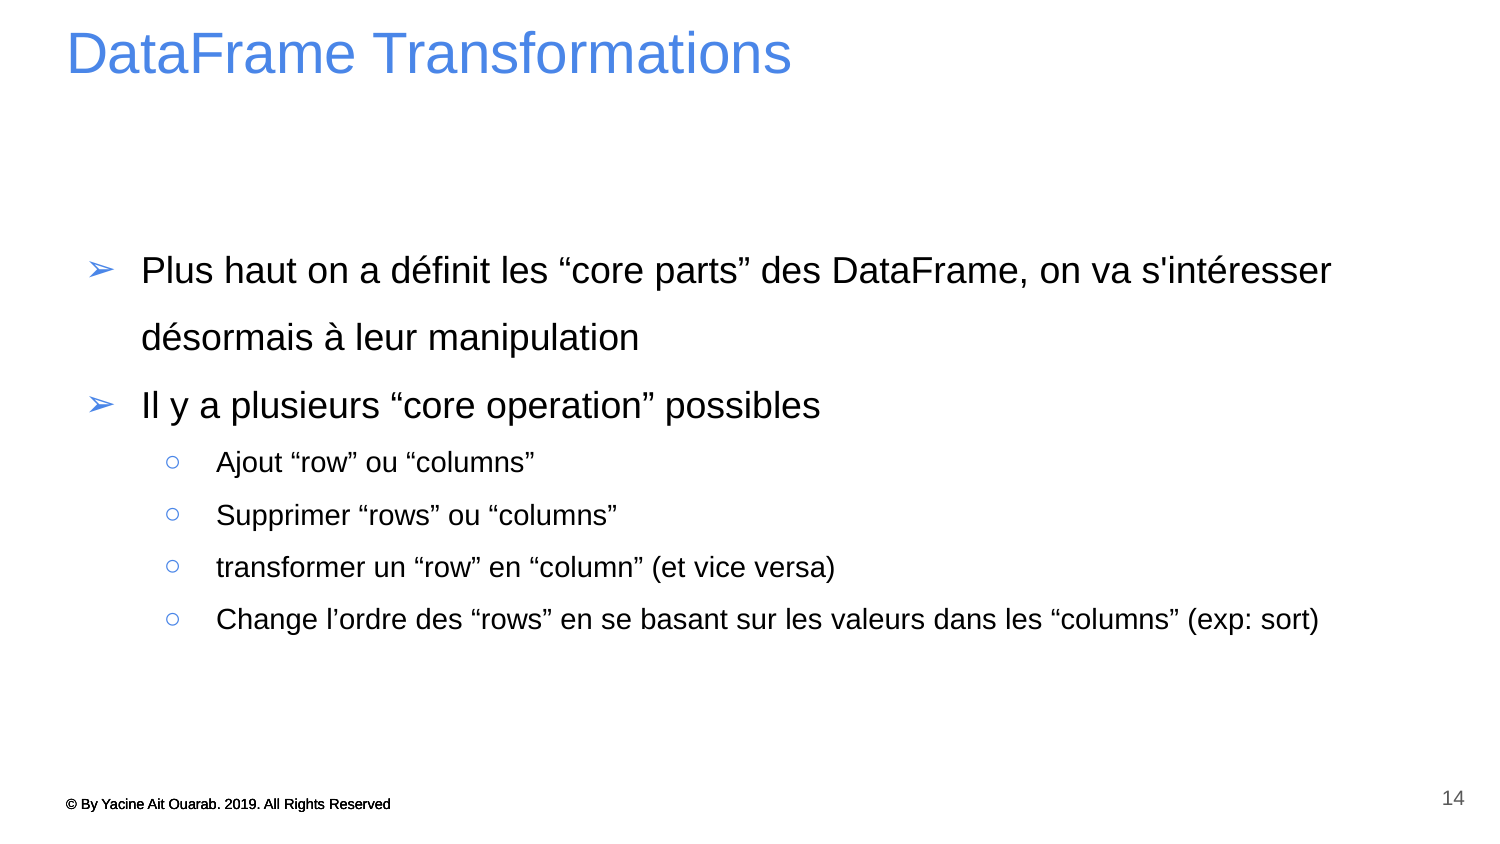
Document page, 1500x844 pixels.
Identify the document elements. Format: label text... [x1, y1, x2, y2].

title DataFrame Transformations [51, 0, 1449, 93]
slide_number 14 [1389, 764, 1480, 830]
list Plus haut on a définit les “core parts” des DataFrame, on va s'intéresser désormais à leur manipulation Il y a plusieurs “core operation” possibles Ajout “row” ou “columns” Supprimer “rows” ou “columns” transformer un “row” en “column” (et vice versa) Change l’ordre des “rows” en se basant sur les valeurs dans les “columns” (exp: sort) [51, 93, 1449, 765]
